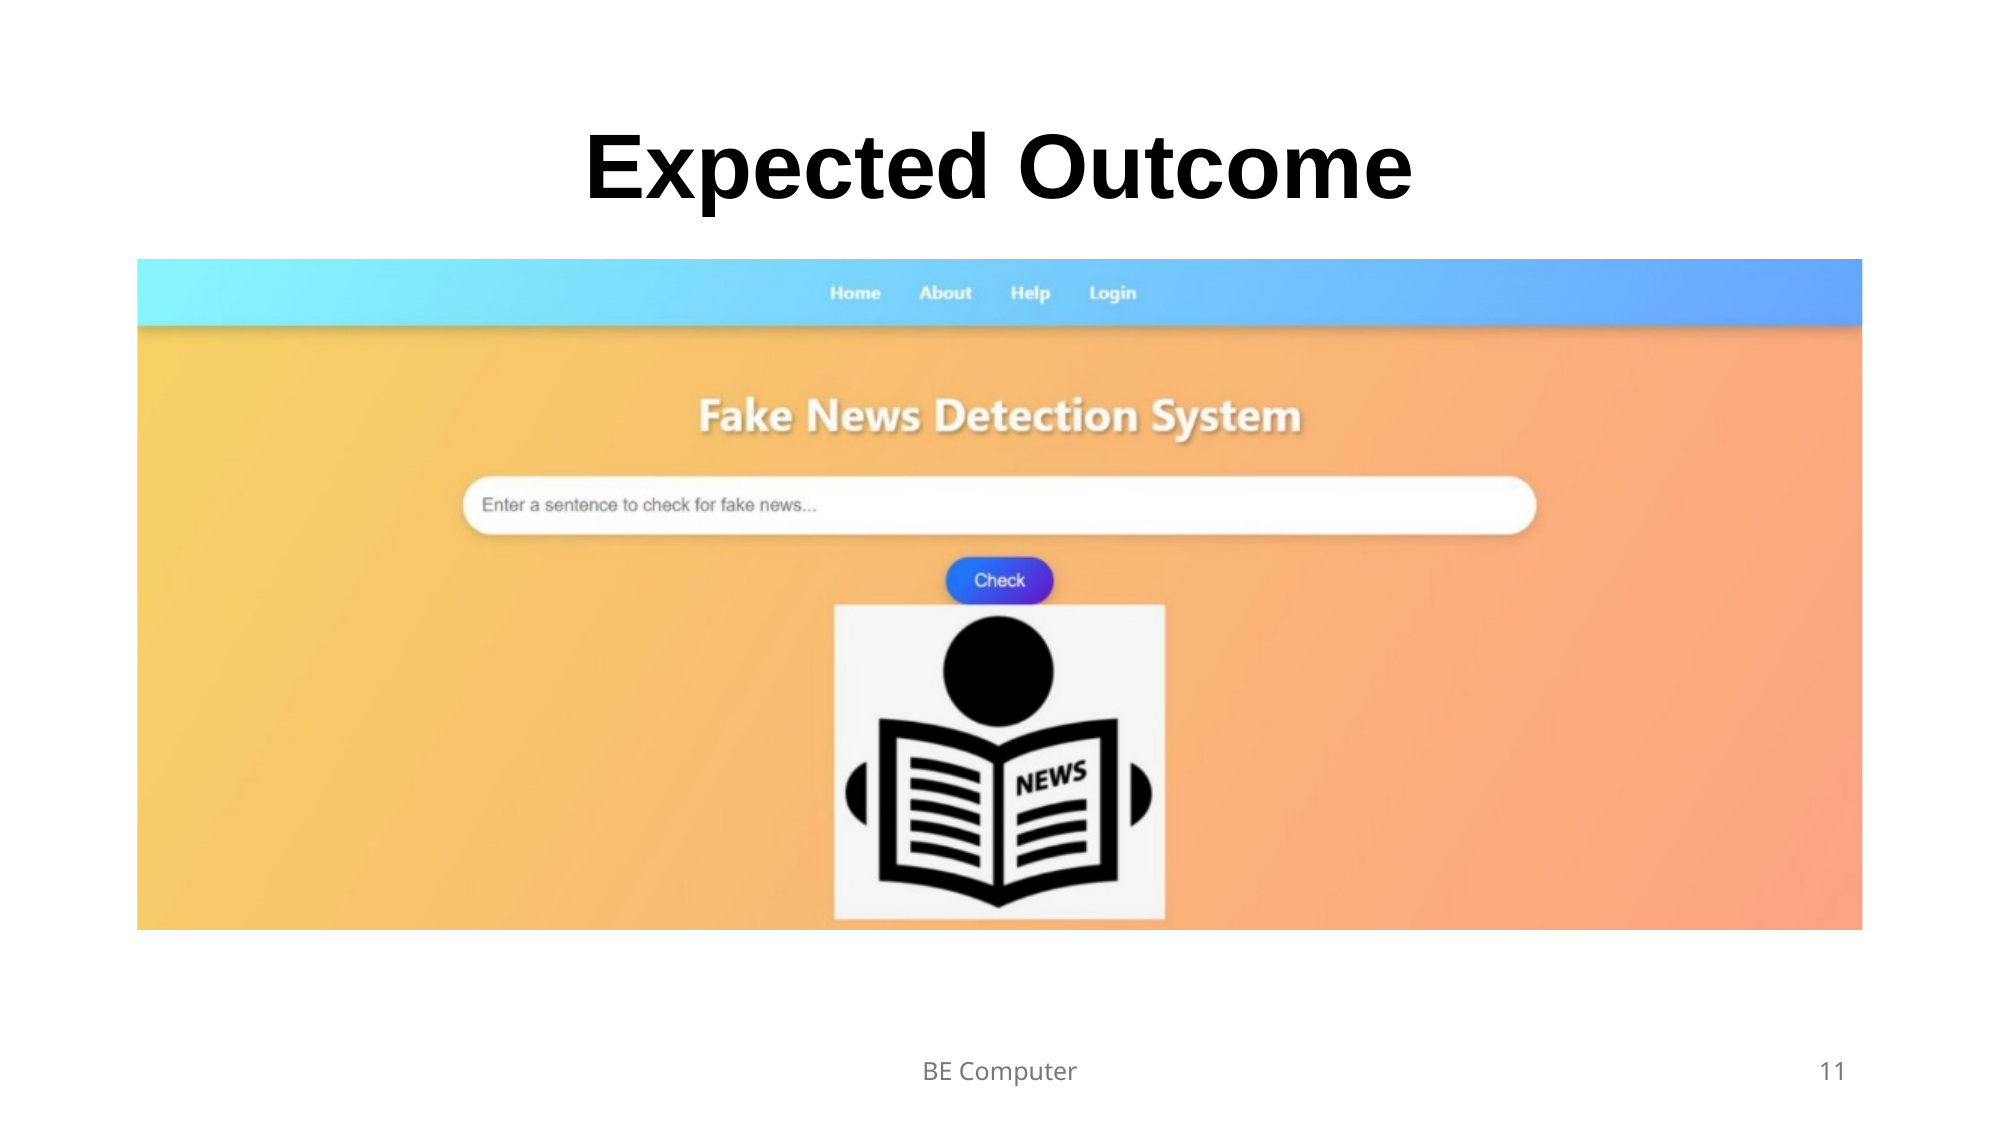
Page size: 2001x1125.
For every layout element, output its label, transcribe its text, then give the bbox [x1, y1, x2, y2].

title Expected Outcome [137, 59, 1863, 259]
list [136, 259, 1863, 930]
footer BE Computer [662, 1042, 1338, 1103]
slide_number 11 [1412, 1042, 1863, 1103]
